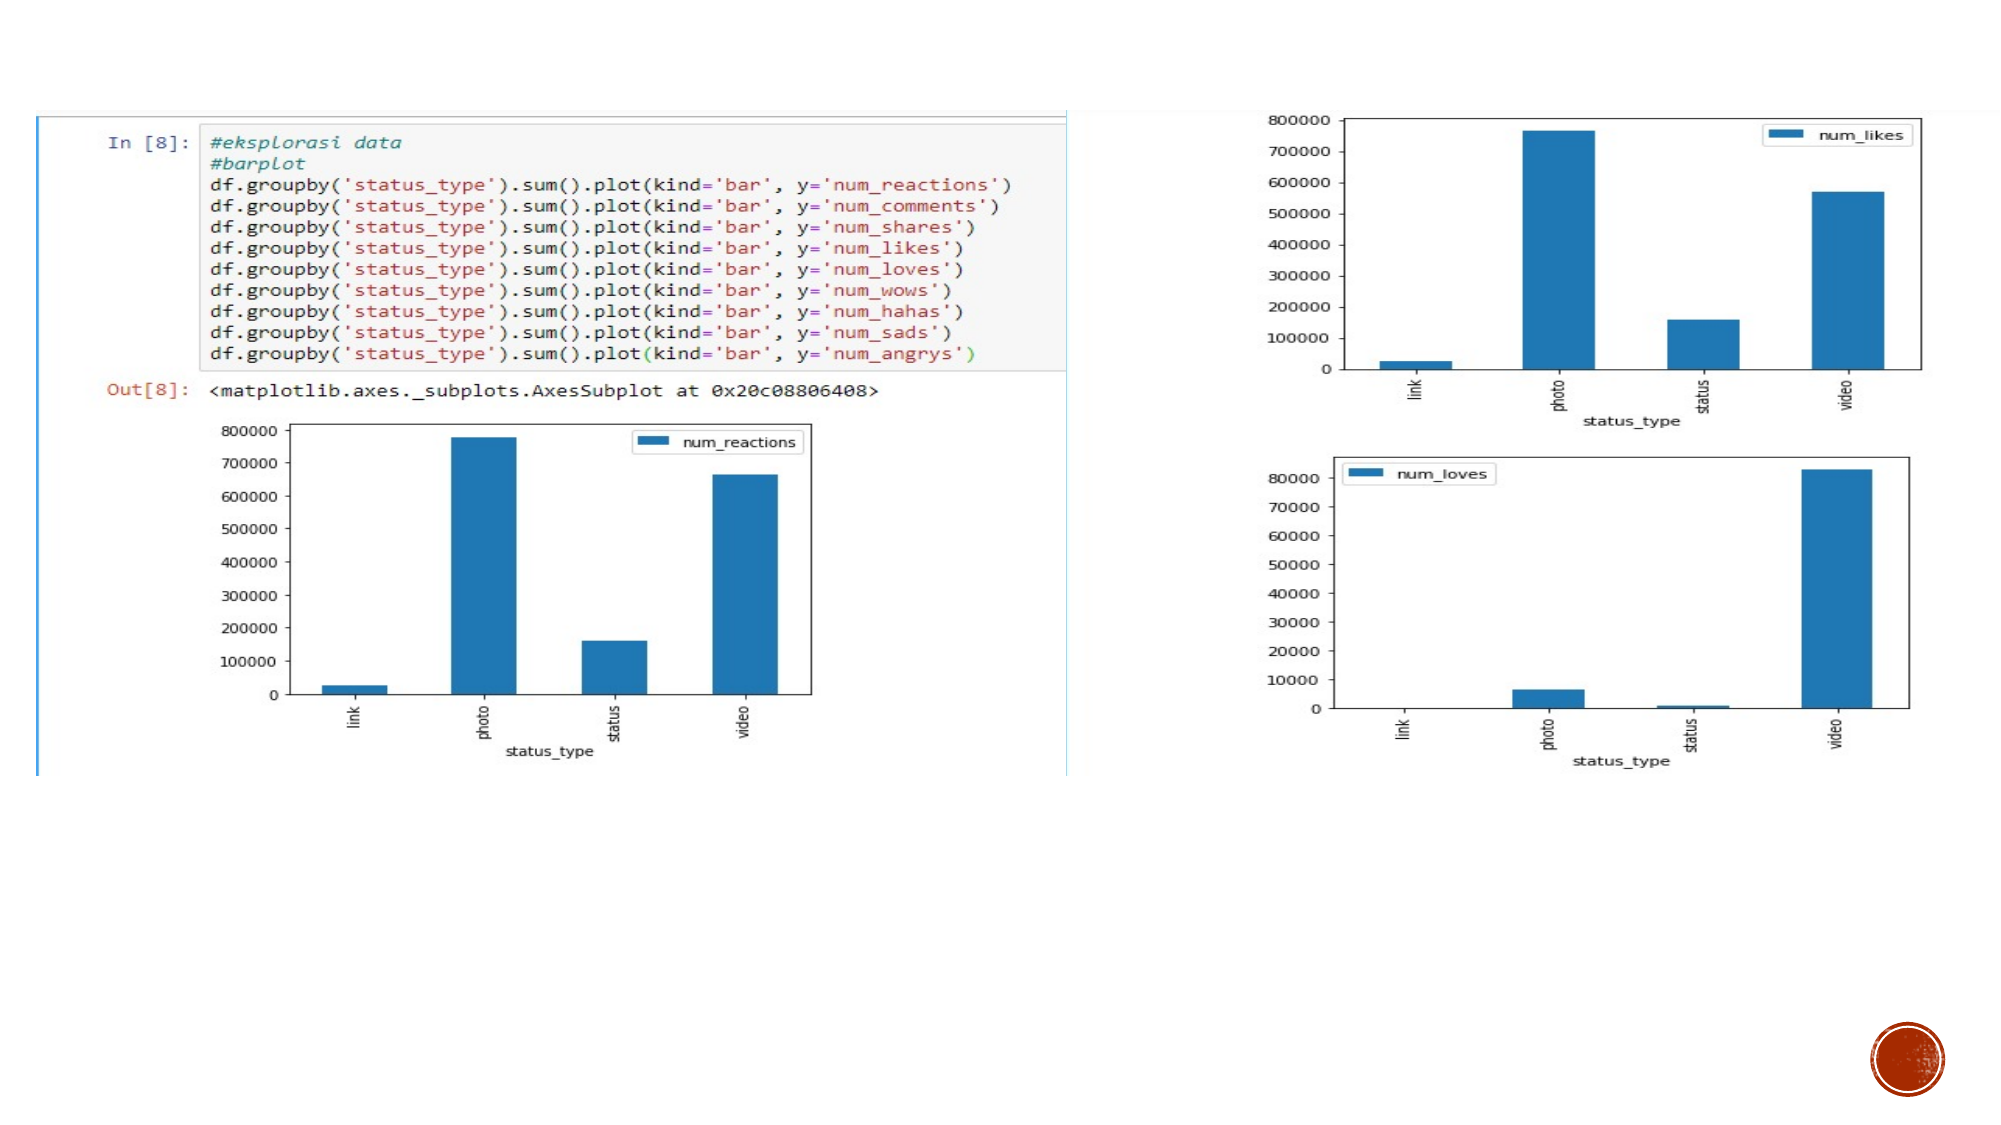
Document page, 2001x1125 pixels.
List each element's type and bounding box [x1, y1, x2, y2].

picture [36, 110, 2000, 776]
